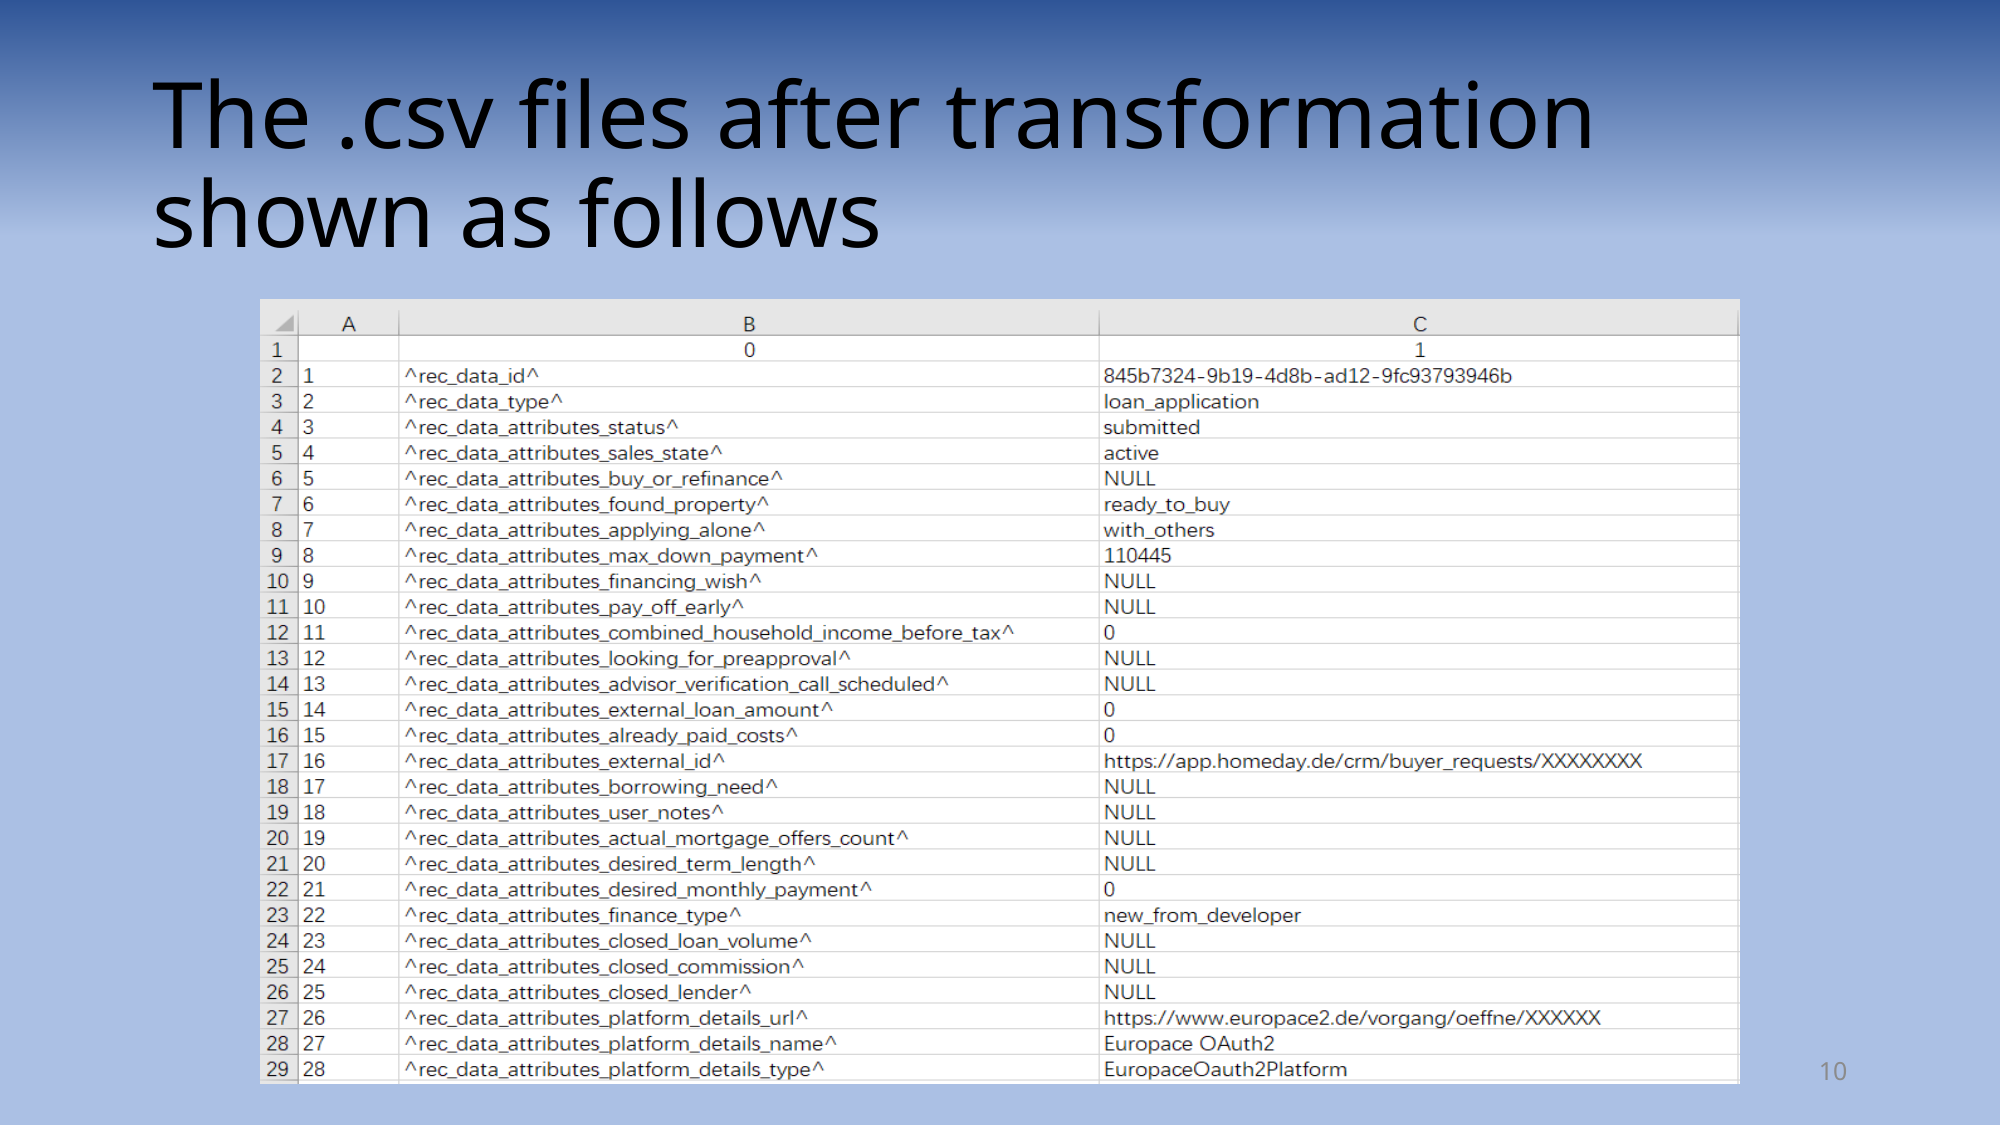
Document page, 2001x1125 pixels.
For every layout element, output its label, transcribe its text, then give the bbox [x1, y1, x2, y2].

slide_number 10 [1412, 1042, 1863, 1103]
picture [260, 299, 1740, 1084]
title The .csv files after transformation shown as follows [137, 59, 1863, 278]
